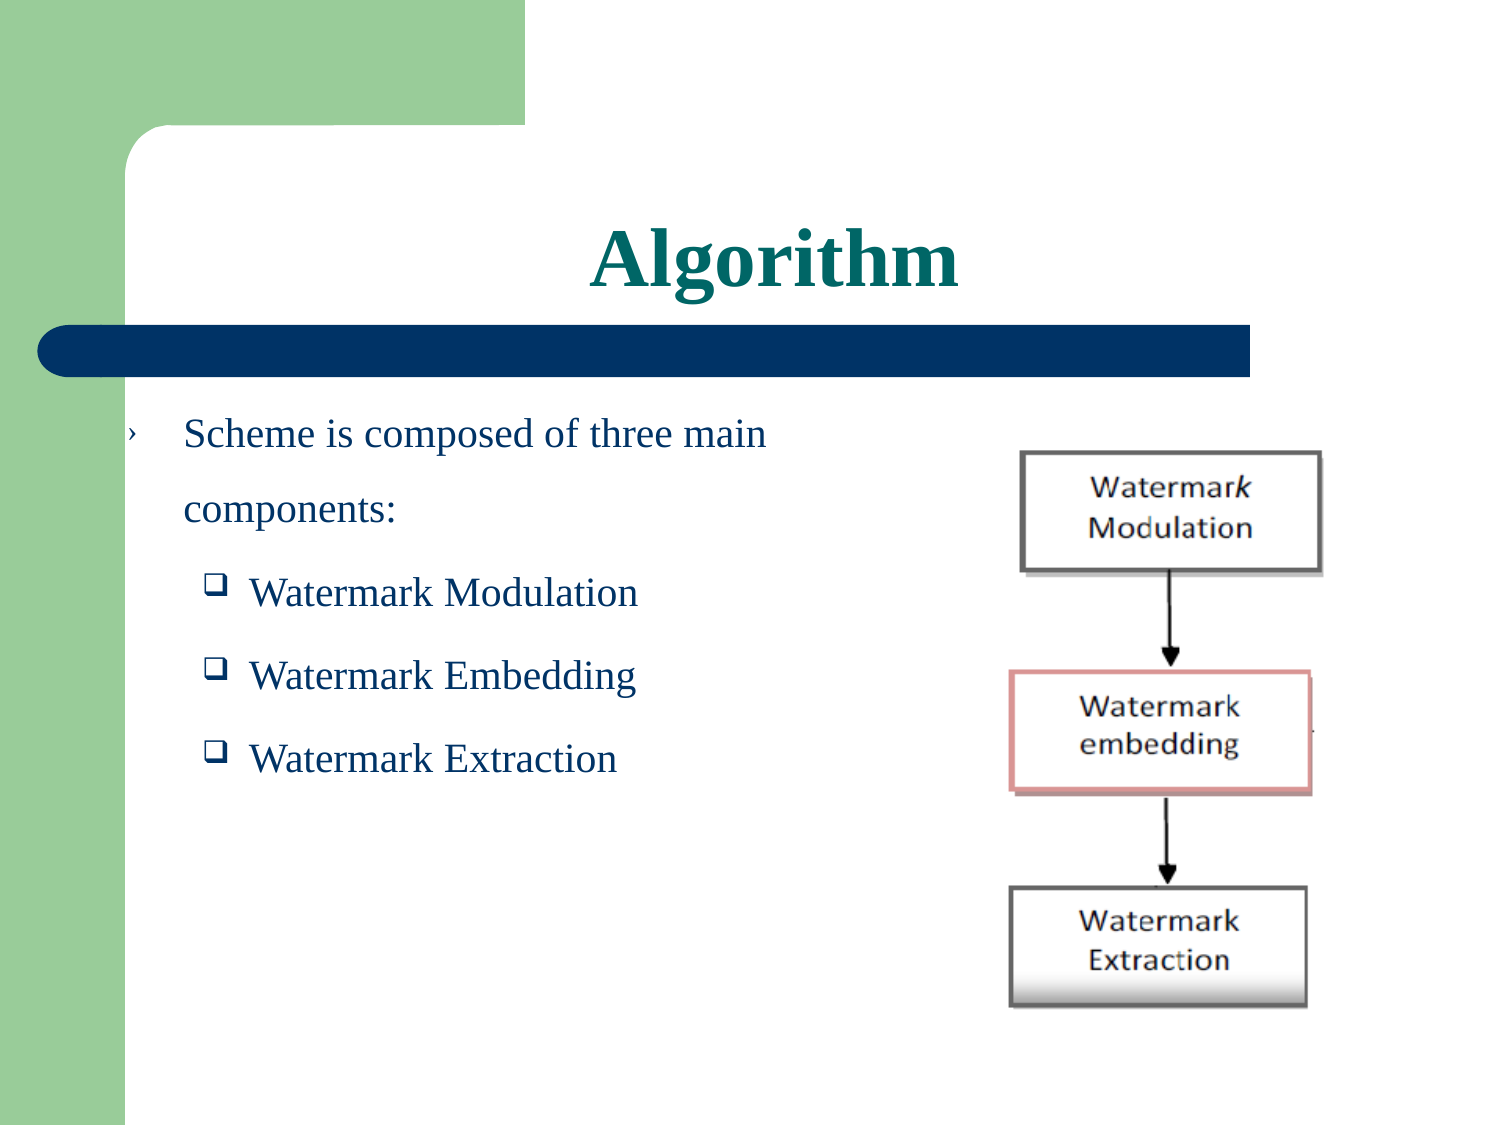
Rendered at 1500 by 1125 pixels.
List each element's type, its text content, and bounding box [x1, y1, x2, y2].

title Algorithm [125, 125, 1425, 313]
list Scheme is composed of three main components: Watermark Modulation Watermark Embedding Watermark Extraction [112, 373, 904, 1125]
picture [987, 449, 1330, 1012]
